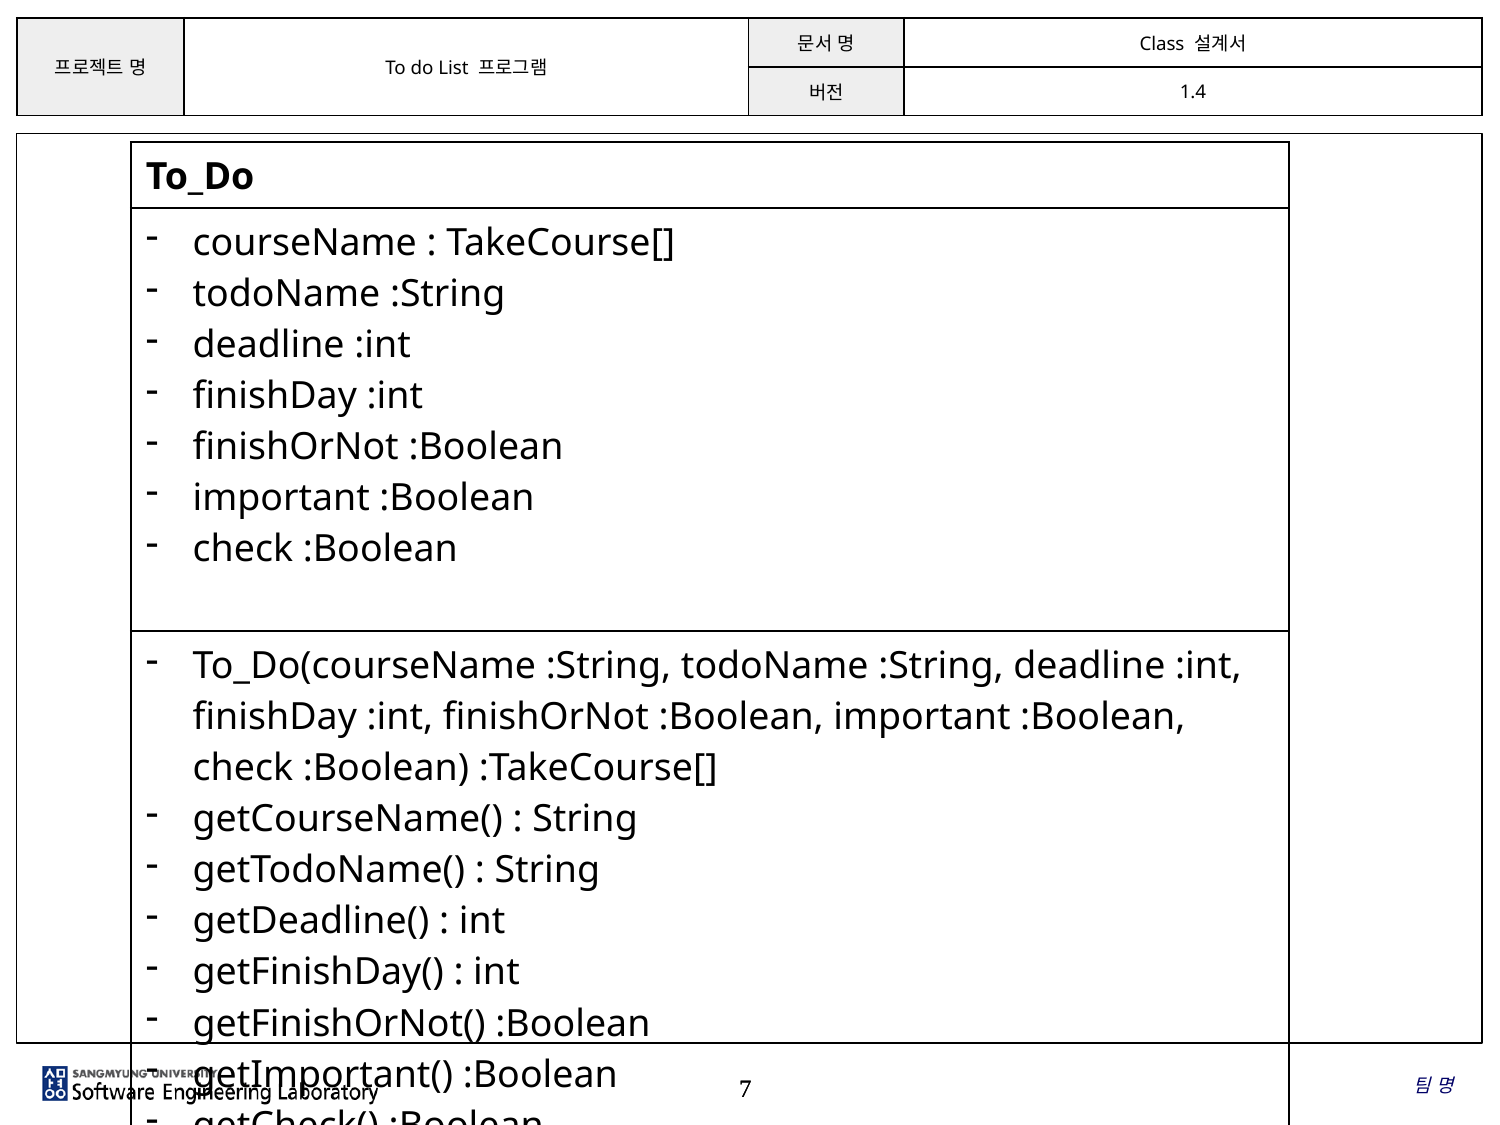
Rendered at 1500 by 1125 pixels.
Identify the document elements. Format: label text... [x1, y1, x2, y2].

table_cell courseName : TakeCourse[] todoName :String deadline :int finishDay :int finishOrNot :Boolean important :Boolean check :Boolean [132, 209, 1288, 630]
table_header To_Do [132, 143, 1288, 207]
footer 팀 명 [1290, 1060, 1454, 1110]
table_cell To_Do(courseName :String, todoName :String, deadline :int, finishDay :int, finishOrNot :Boolean, important :Boolean, check :Boolean) :TakeCourse[] getCourseName() : String getTodoName() : String getDeadline() : int getFinishDay() : int getFinishOrNot() :Boolean getImportant() :Boolean getCheck() :Boolean [132, 632, 1288, 1125]
picture [42, 1066, 130, 1106]
